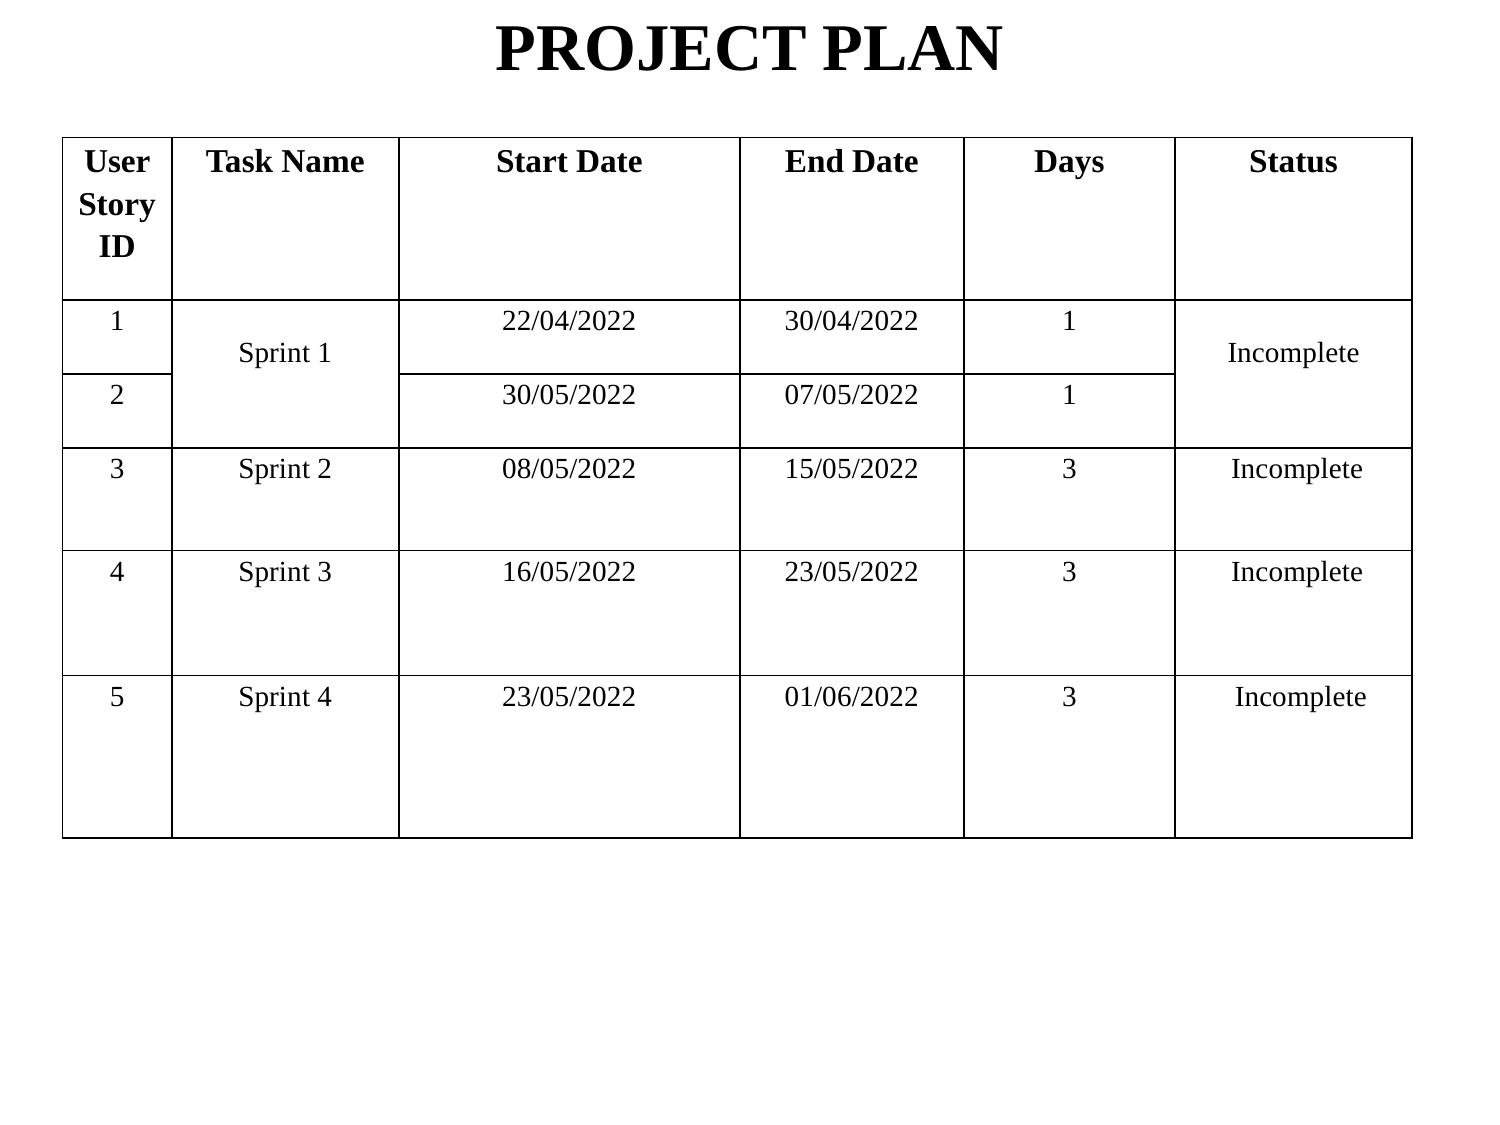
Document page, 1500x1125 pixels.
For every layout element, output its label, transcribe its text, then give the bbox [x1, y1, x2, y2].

table_cell 5 [63, 676, 171, 837]
table_cell Incomplete [1176, 301, 1411, 447]
table_cell 1 [965, 375, 1174, 447]
title PROJECT PLAN [75, 0, 1425, 138]
table_cell 22/04/2022 [400, 301, 739, 373]
table_cell 4 [63, 551, 171, 675]
table_cell 3 [965, 676, 1174, 837]
table_cell 2 [63, 375, 171, 447]
table_header Days [965, 138, 1174, 299]
table_cell Sprint 3 [173, 551, 398, 675]
table_cell 1 [965, 301, 1174, 373]
table_cell 15/05/2022 [741, 449, 963, 550]
table_cell Incomplete [1176, 449, 1411, 550]
table_cell 1 [63, 301, 171, 373]
table_cell 23/05/2022 [400, 676, 739, 837]
table_cell 30/05/2022 [400, 375, 739, 447]
table_cell 3 [965, 449, 1174, 550]
table_cell Incomplete [1176, 551, 1411, 675]
table_header Start Date [400, 138, 739, 299]
table_cell 3 [965, 551, 1174, 675]
table_cell 01/06/2022 [741, 676, 963, 837]
table_cell 23/05/2022 [741, 551, 963, 675]
table_cell Sprint 1 [173, 301, 398, 447]
table_cell 07/05/2022 [741, 375, 963, 447]
table_cell 08/05/2022 [400, 449, 739, 550]
table_header Status [1176, 138, 1411, 299]
table_cell Sprint 4 [173, 676, 398, 837]
table_cell Incomplete [1176, 676, 1411, 837]
table_cell 16/05/2022 [400, 551, 739, 675]
table_cell 30/04/2022 [741, 301, 963, 373]
table_cell Sprint 2 [173, 449, 398, 550]
table_header User Story ID [63, 138, 171, 299]
table_cell 3 [63, 449, 171, 550]
table_header Task Name [173, 138, 398, 299]
table_header End Date [741, 138, 963, 299]
